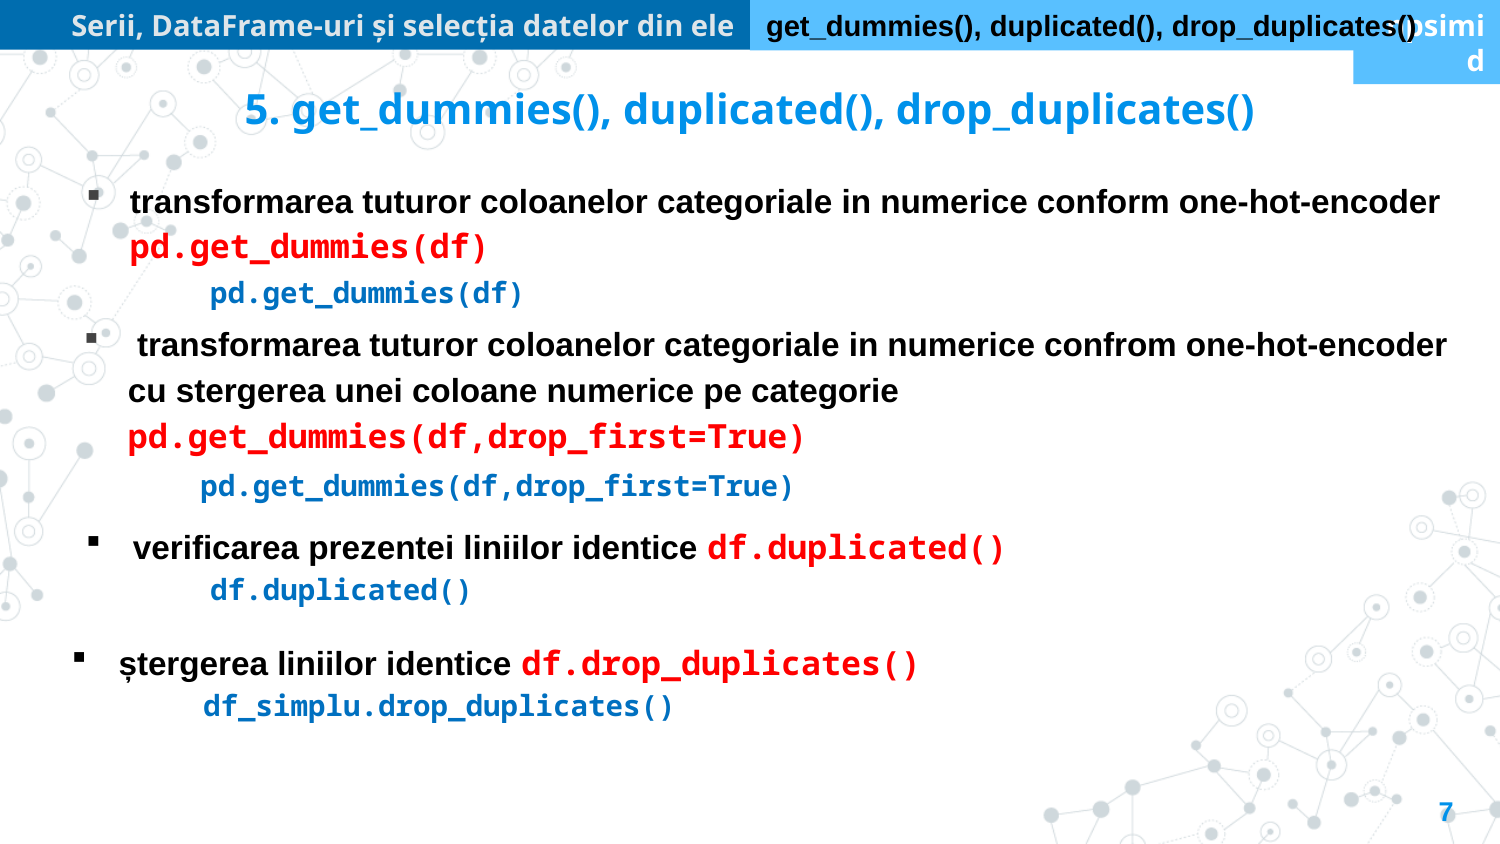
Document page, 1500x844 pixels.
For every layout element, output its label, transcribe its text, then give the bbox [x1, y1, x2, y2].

text_box 7 [1378, 779, 1469, 844]
picture [0, 50, 1500, 844]
text_box 5. get_dummies(), duplicated(), drop_duplicates() [229, 75, 1271, 141]
text_box verificarea prezentei liniilor identice df.duplicated() [71, 518, 1351, 574]
text_box pd.get_dummies(df) [195, 266, 540, 309]
text_box df_simplu.drop_duplicates() [188, 680, 691, 730]
text_box transformarea tuturor coloanelor categoriale in numerice confrom one-hot-encoder cu stergerea unei coloane numerice pe categorie pd.get_dummies(df,drop_first=True) [69, 309, 1488, 462]
text_box npsimid [1353, 0, 1500, 85]
text_box transformarea tuturor coloanelor categoriale in numerice conform one-hot-encoder pd.get_dummies(df) [71, 166, 1469, 273]
text_box pd.get_dummies(df,drop_first=True) [185, 459, 811, 510]
text_box ștergerea liniilor identice df.drop_duplicates() [56, 634, 936, 690]
text_box Serii, DataFrame-uri și selecția datelor din ele [0, 0, 750, 50]
text_box get_dummies(), duplicated(), drop_duplicates() [751, 0, 1433, 50]
text_box df.duplicated() [195, 564, 488, 614]
